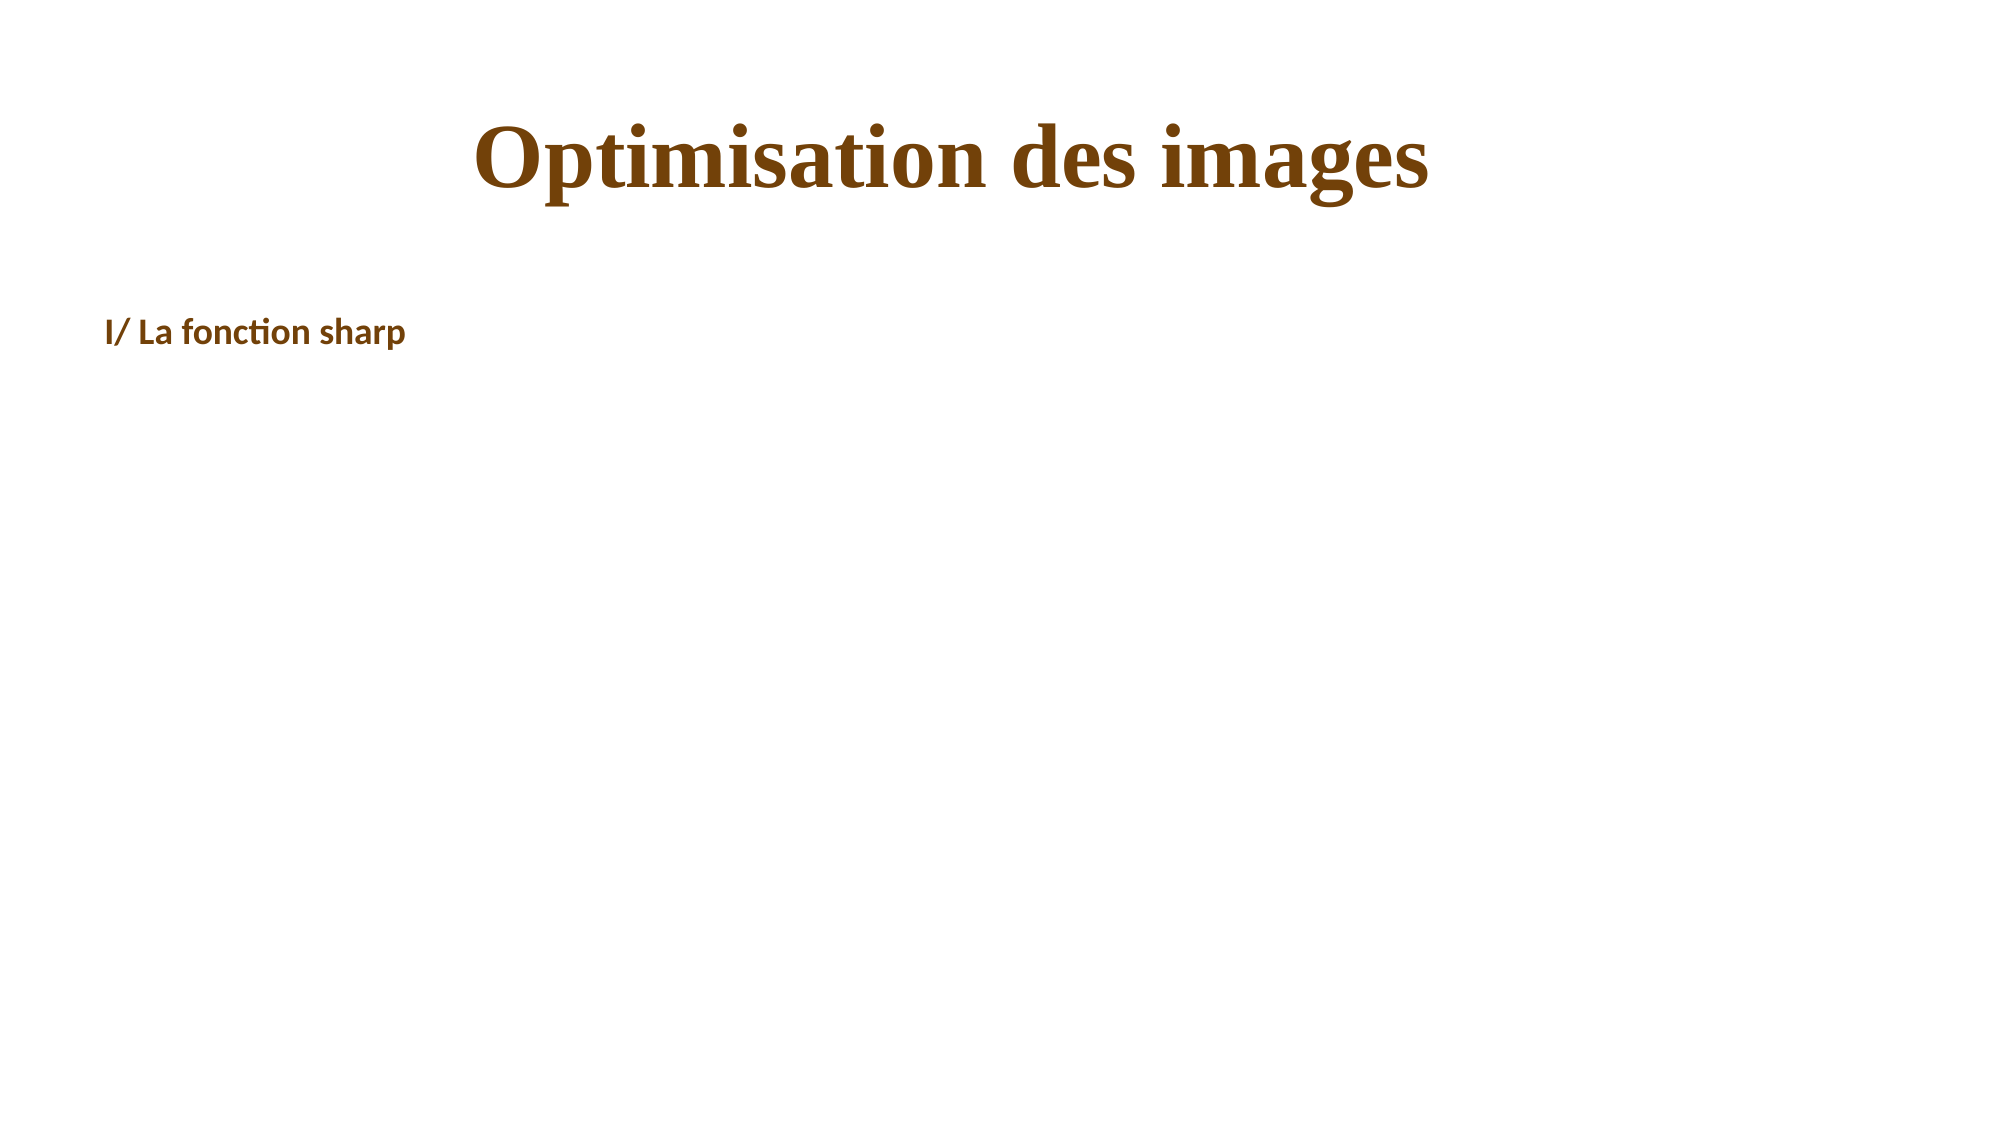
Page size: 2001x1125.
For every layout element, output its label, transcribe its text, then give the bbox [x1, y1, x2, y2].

text_box Optimisation des images [257, 88, 1648, 213]
text_box I/ La fonction sharp [89, 299, 839, 360]
